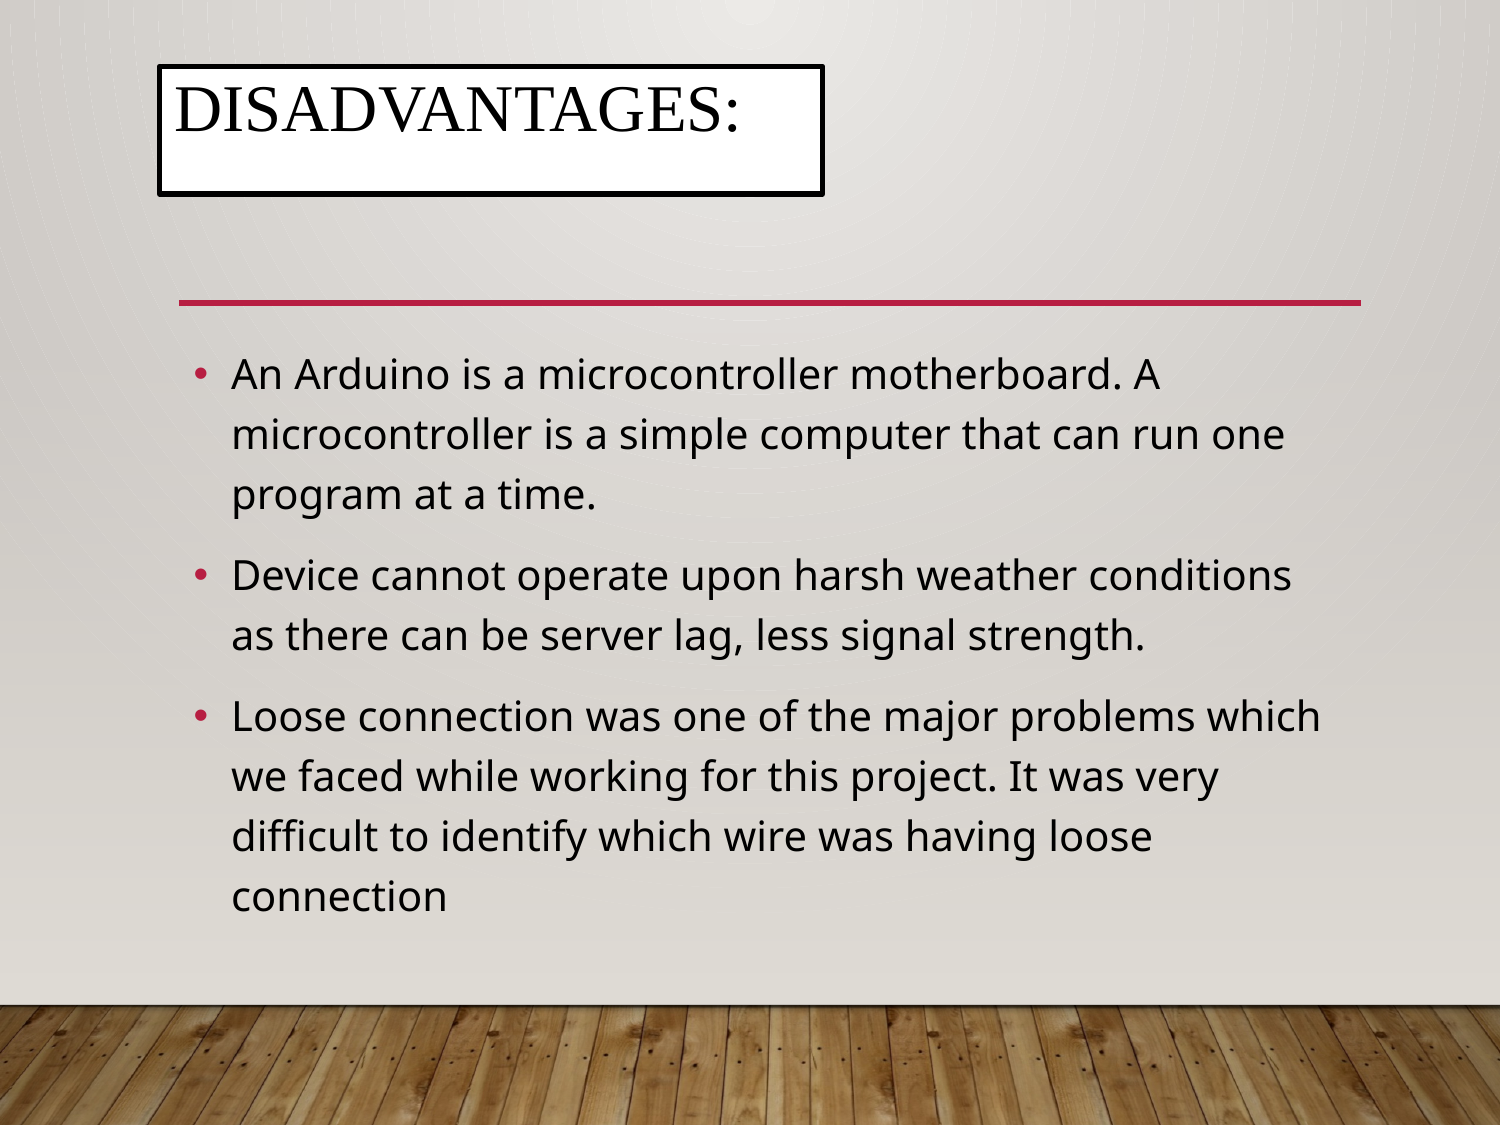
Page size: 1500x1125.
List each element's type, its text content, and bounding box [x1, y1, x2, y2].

picture [0, 1005, 1500, 1125]
title Disadvantages: [158, 65, 824, 195]
list An Arduino is a microcontroller motherboard. A microcontroller is a simple computer that can run one program at a time. Device cannot operate upon harsh weather conditions as there can be server lag, less signal strength. Loose connection was one of the major problems which we faced while working for this project. It was very difficult to identify which wire was having loose connection [178, 330, 1361, 897]
